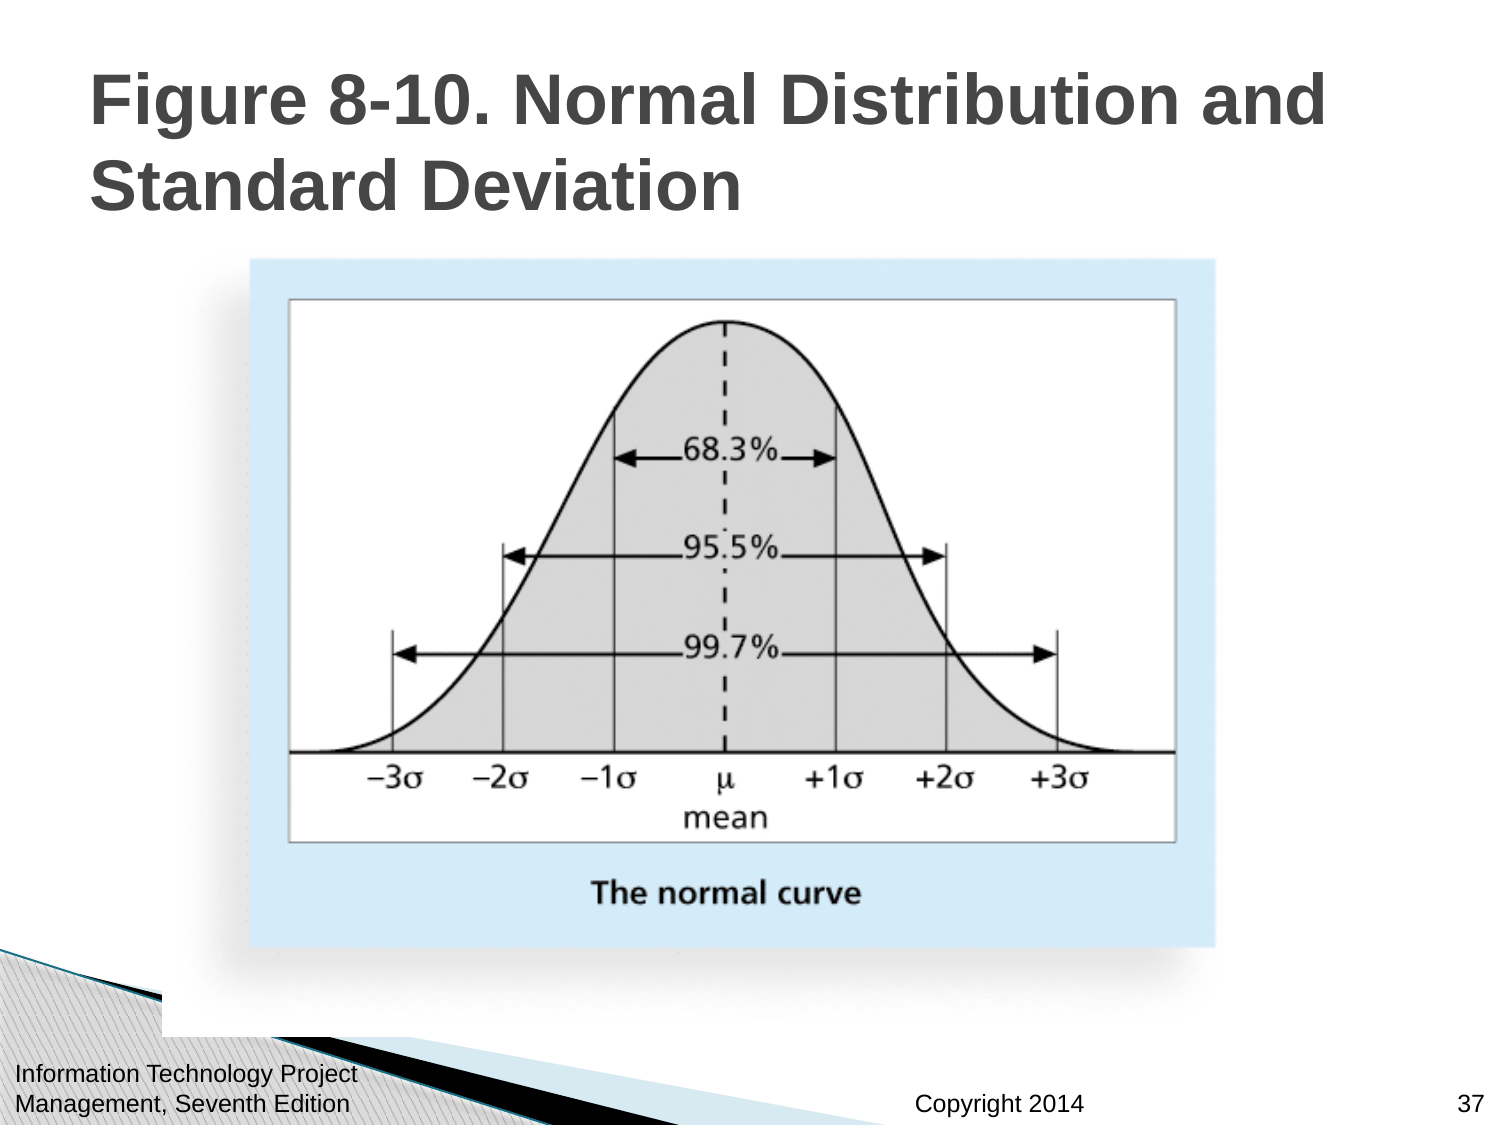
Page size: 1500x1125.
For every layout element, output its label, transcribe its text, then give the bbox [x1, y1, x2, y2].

title Figure 8-10. Normal Distribution and Standard Deviation [75, 45, 1425, 233]
slide_number 37 [1408, 1065, 1500, 1125]
footer Information Technology Project Management, Seventh Edition [0, 1065, 425, 1125]
picture [162, 237, 1238, 1037]
